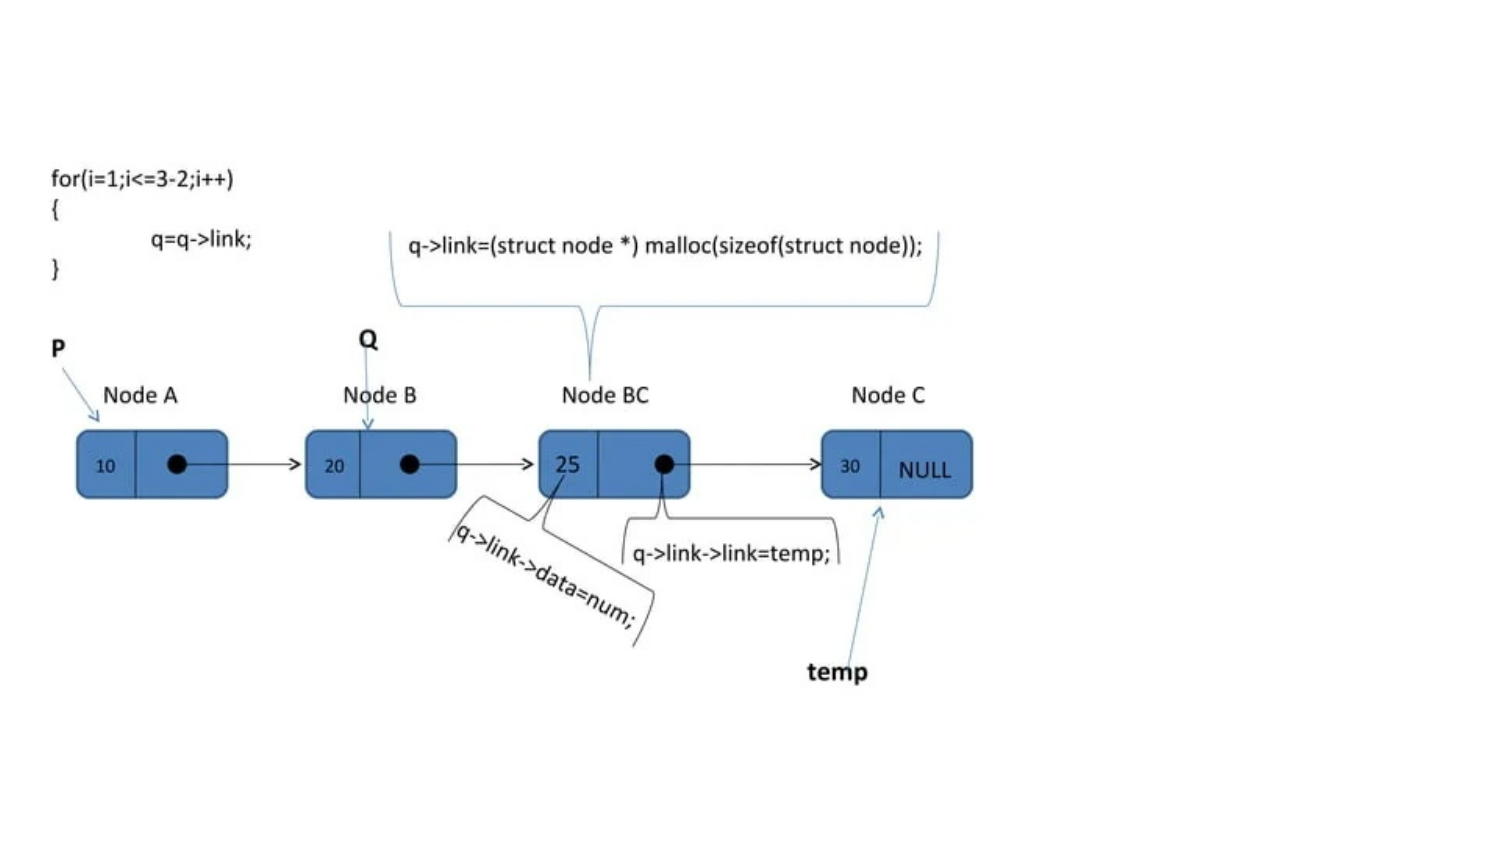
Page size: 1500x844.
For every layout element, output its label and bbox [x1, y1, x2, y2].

picture [0, 0, 997, 748]
